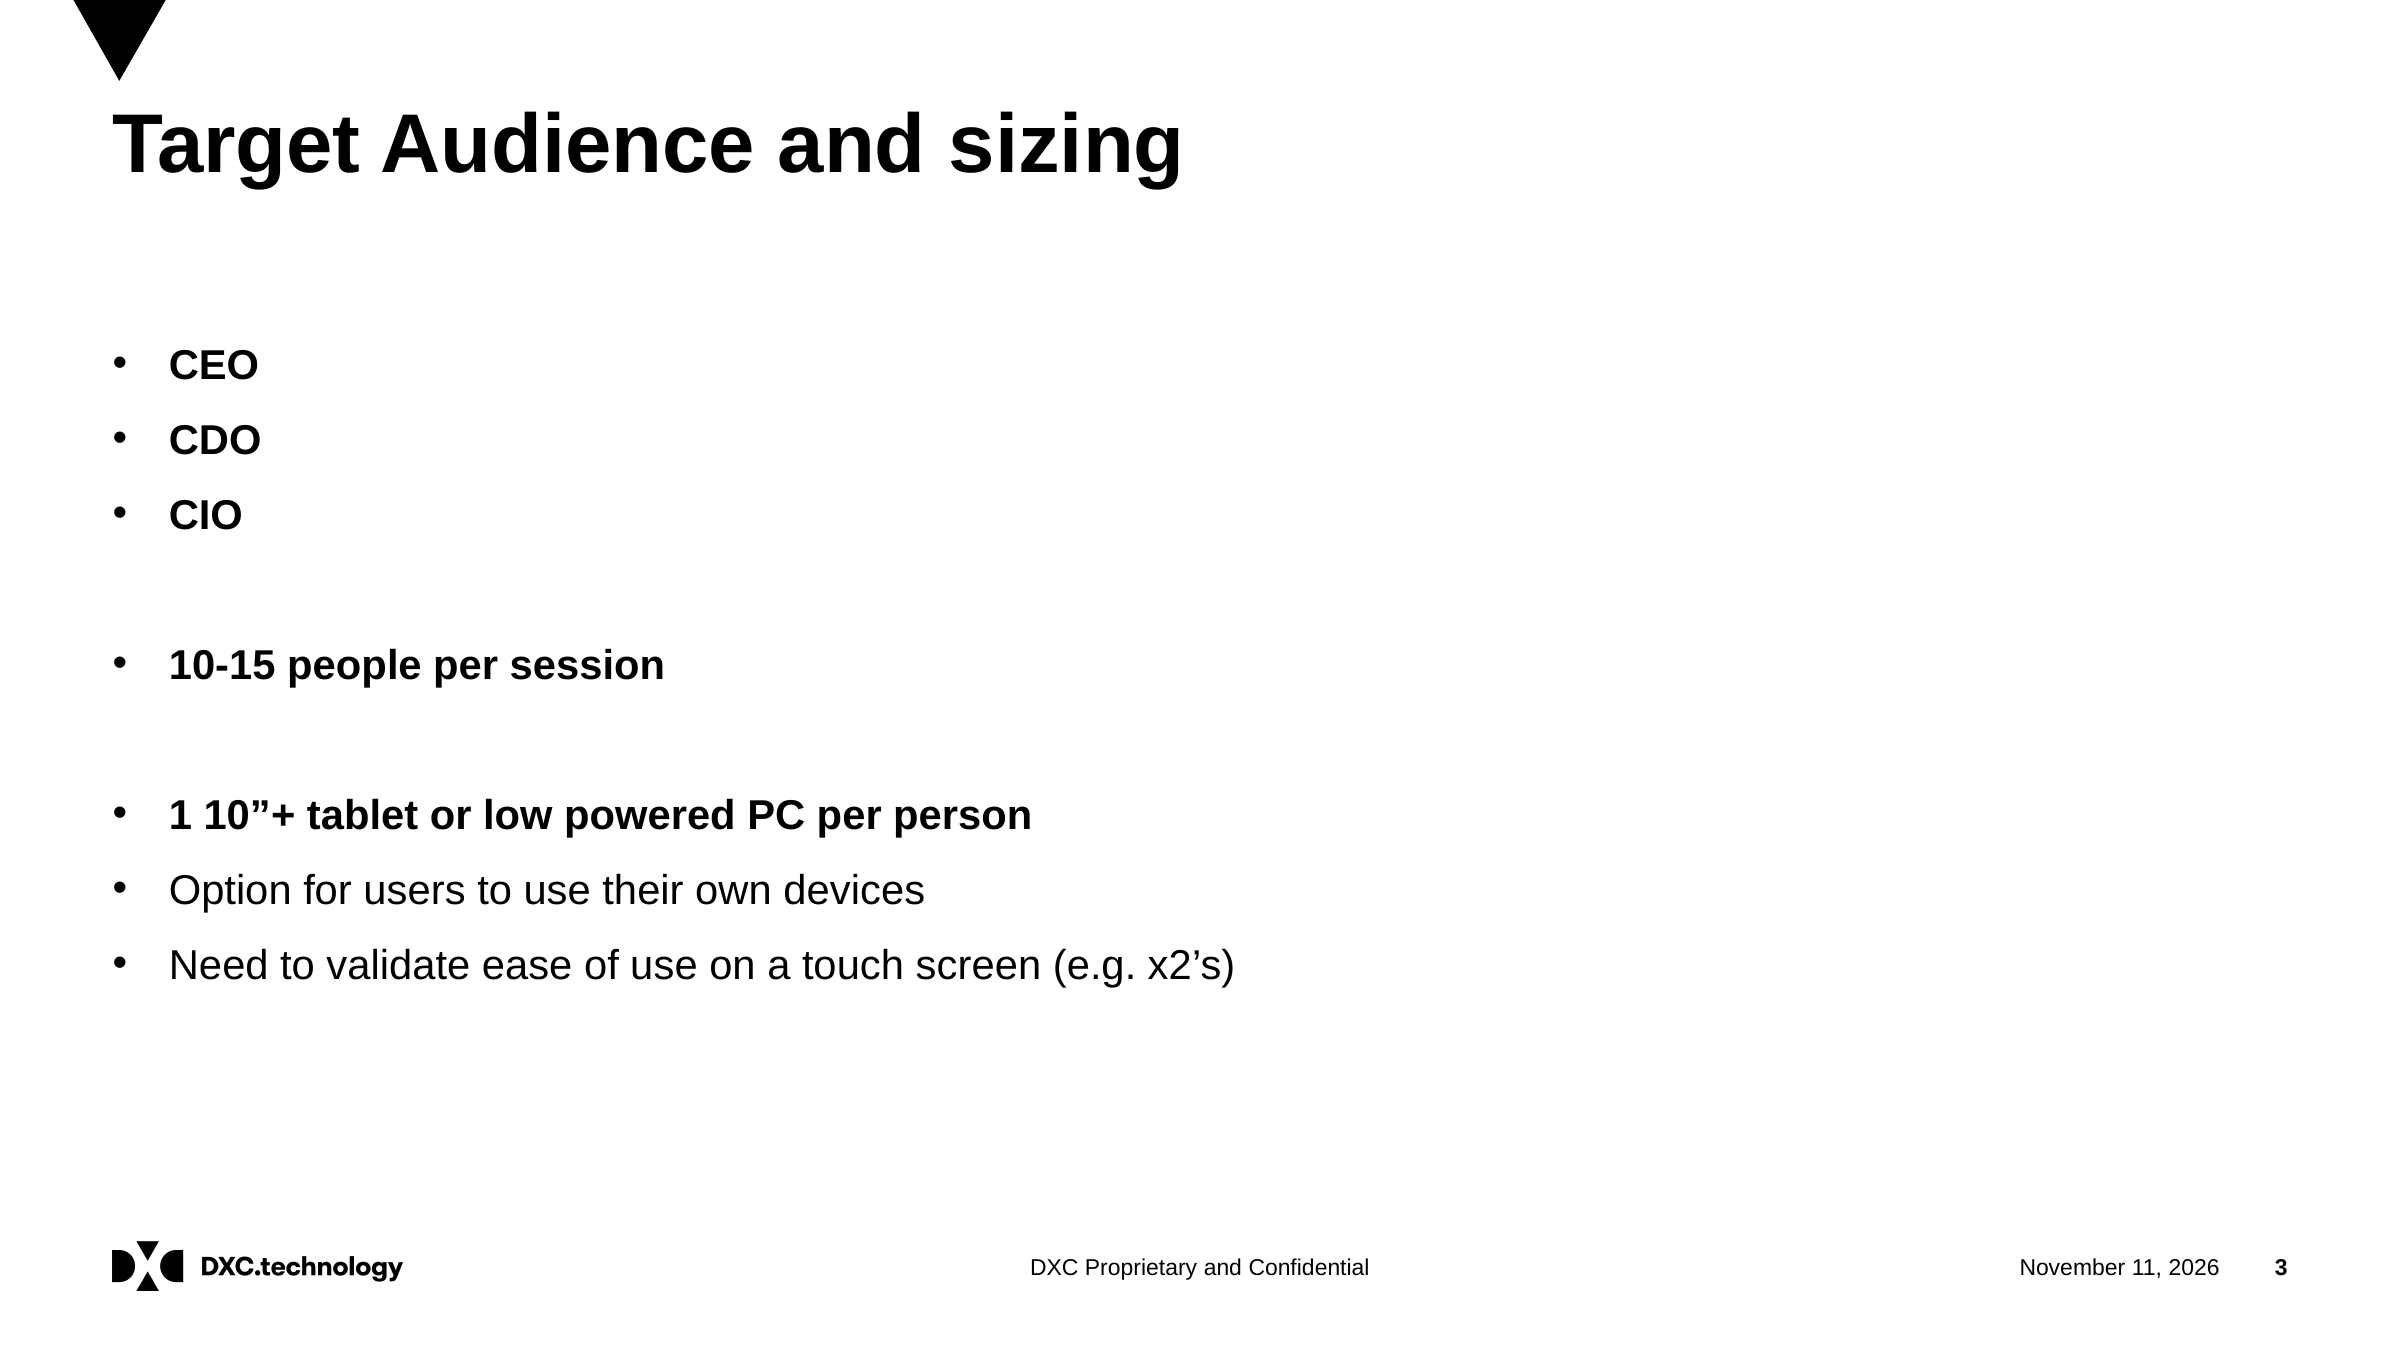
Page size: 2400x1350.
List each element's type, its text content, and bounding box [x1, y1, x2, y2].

title Target Audience and sizing [112, 104, 2288, 338]
list CEO CDO CIO 10-15 people per session 1 10”+ tablet or low powered PC per person Option for users to use their own devices Need to validate ease of use on a touch screen (e.g. x2’s) [112, 337, 1950, 1178]
